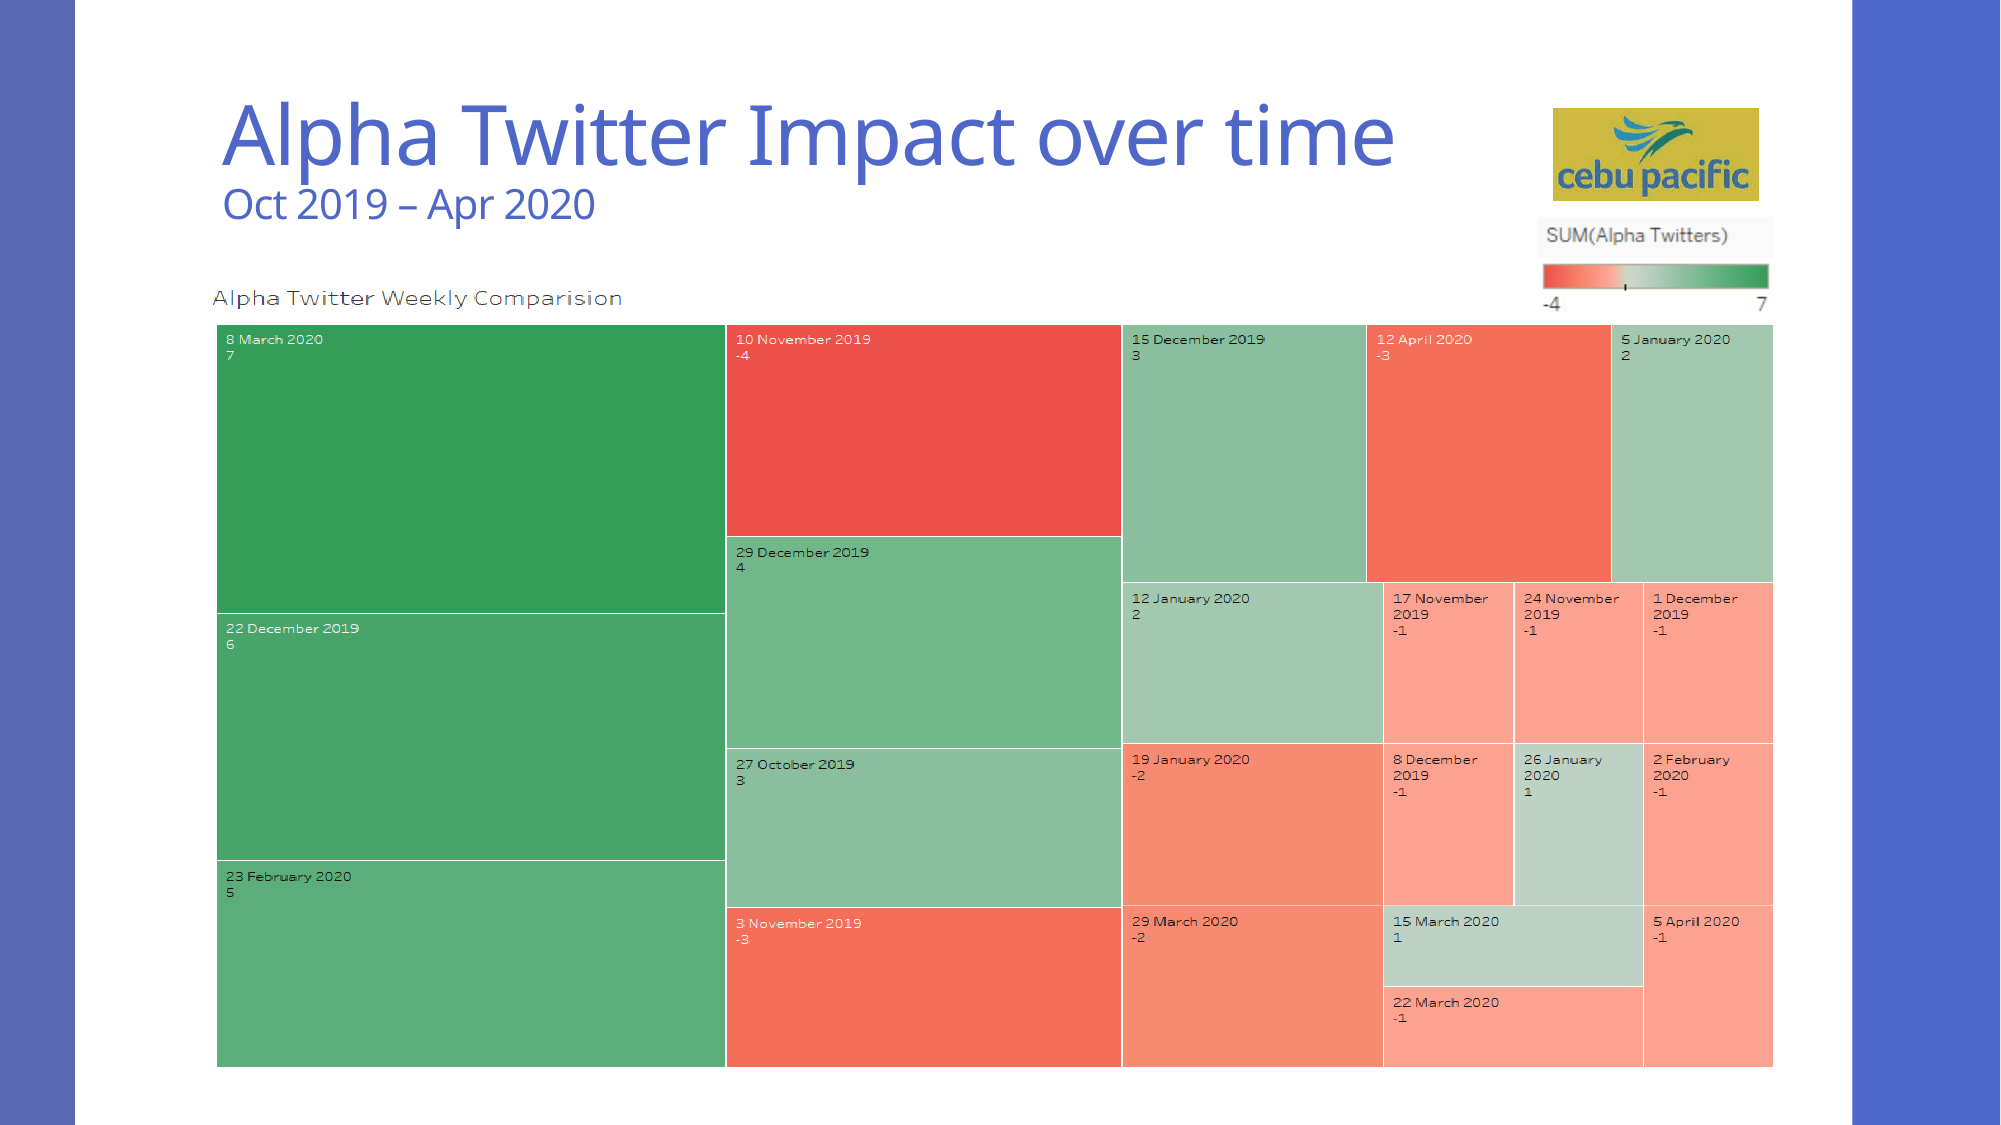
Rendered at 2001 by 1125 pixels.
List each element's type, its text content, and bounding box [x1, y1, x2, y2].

picture [1553, 107, 1759, 201]
picture [202, 217, 1798, 1078]
title Alpha Twitter Impact over time Oct 2019 – Apr 2020 [206, 48, 1797, 272]
